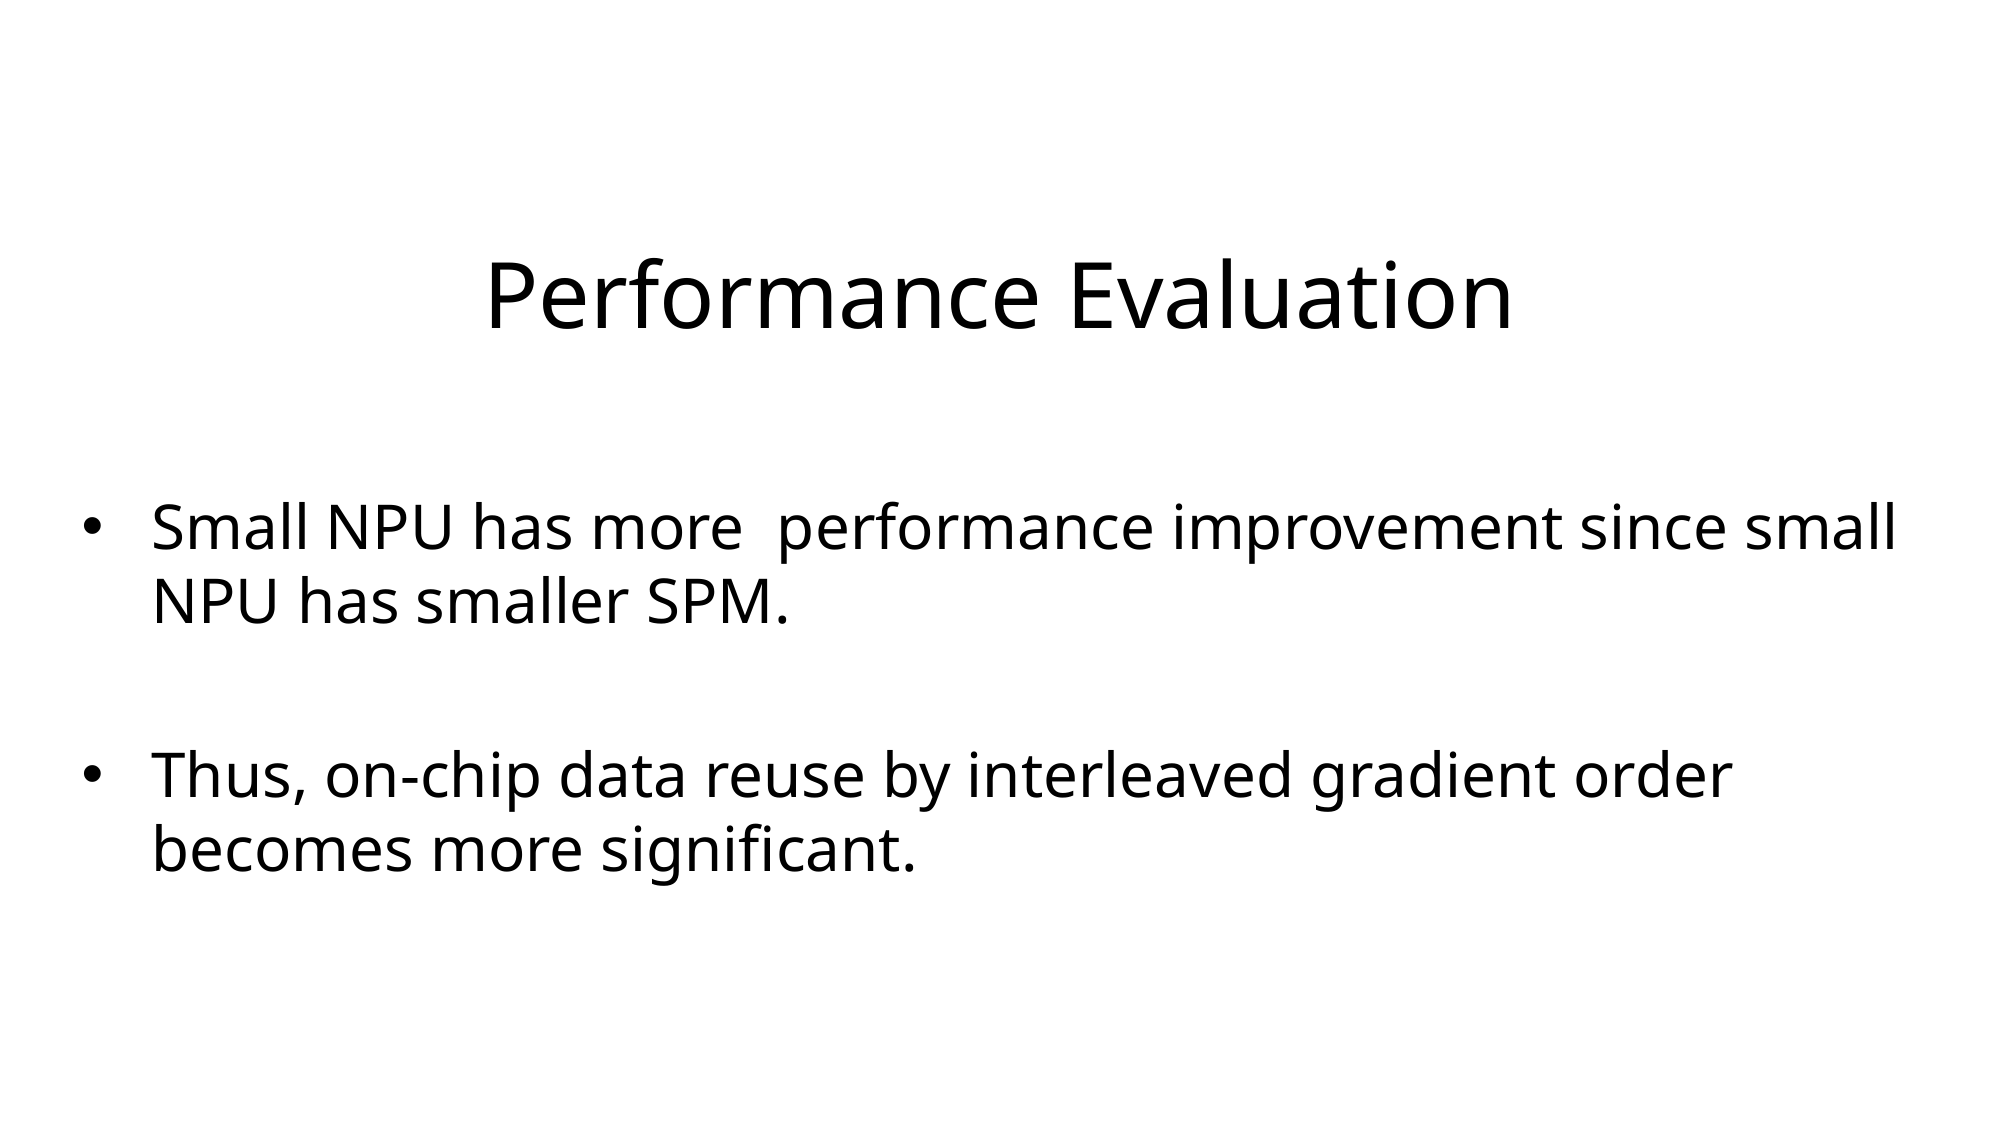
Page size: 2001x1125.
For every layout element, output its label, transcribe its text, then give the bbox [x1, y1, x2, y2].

text_box Small NPU has more performance improvement since small NPU has smaller SPM. Thus, on-chip data reuse by interleaved gradient order becomes more significant. [66, 479, 1934, 894]
title Performance Evaluation [66, 197, 1934, 386]
